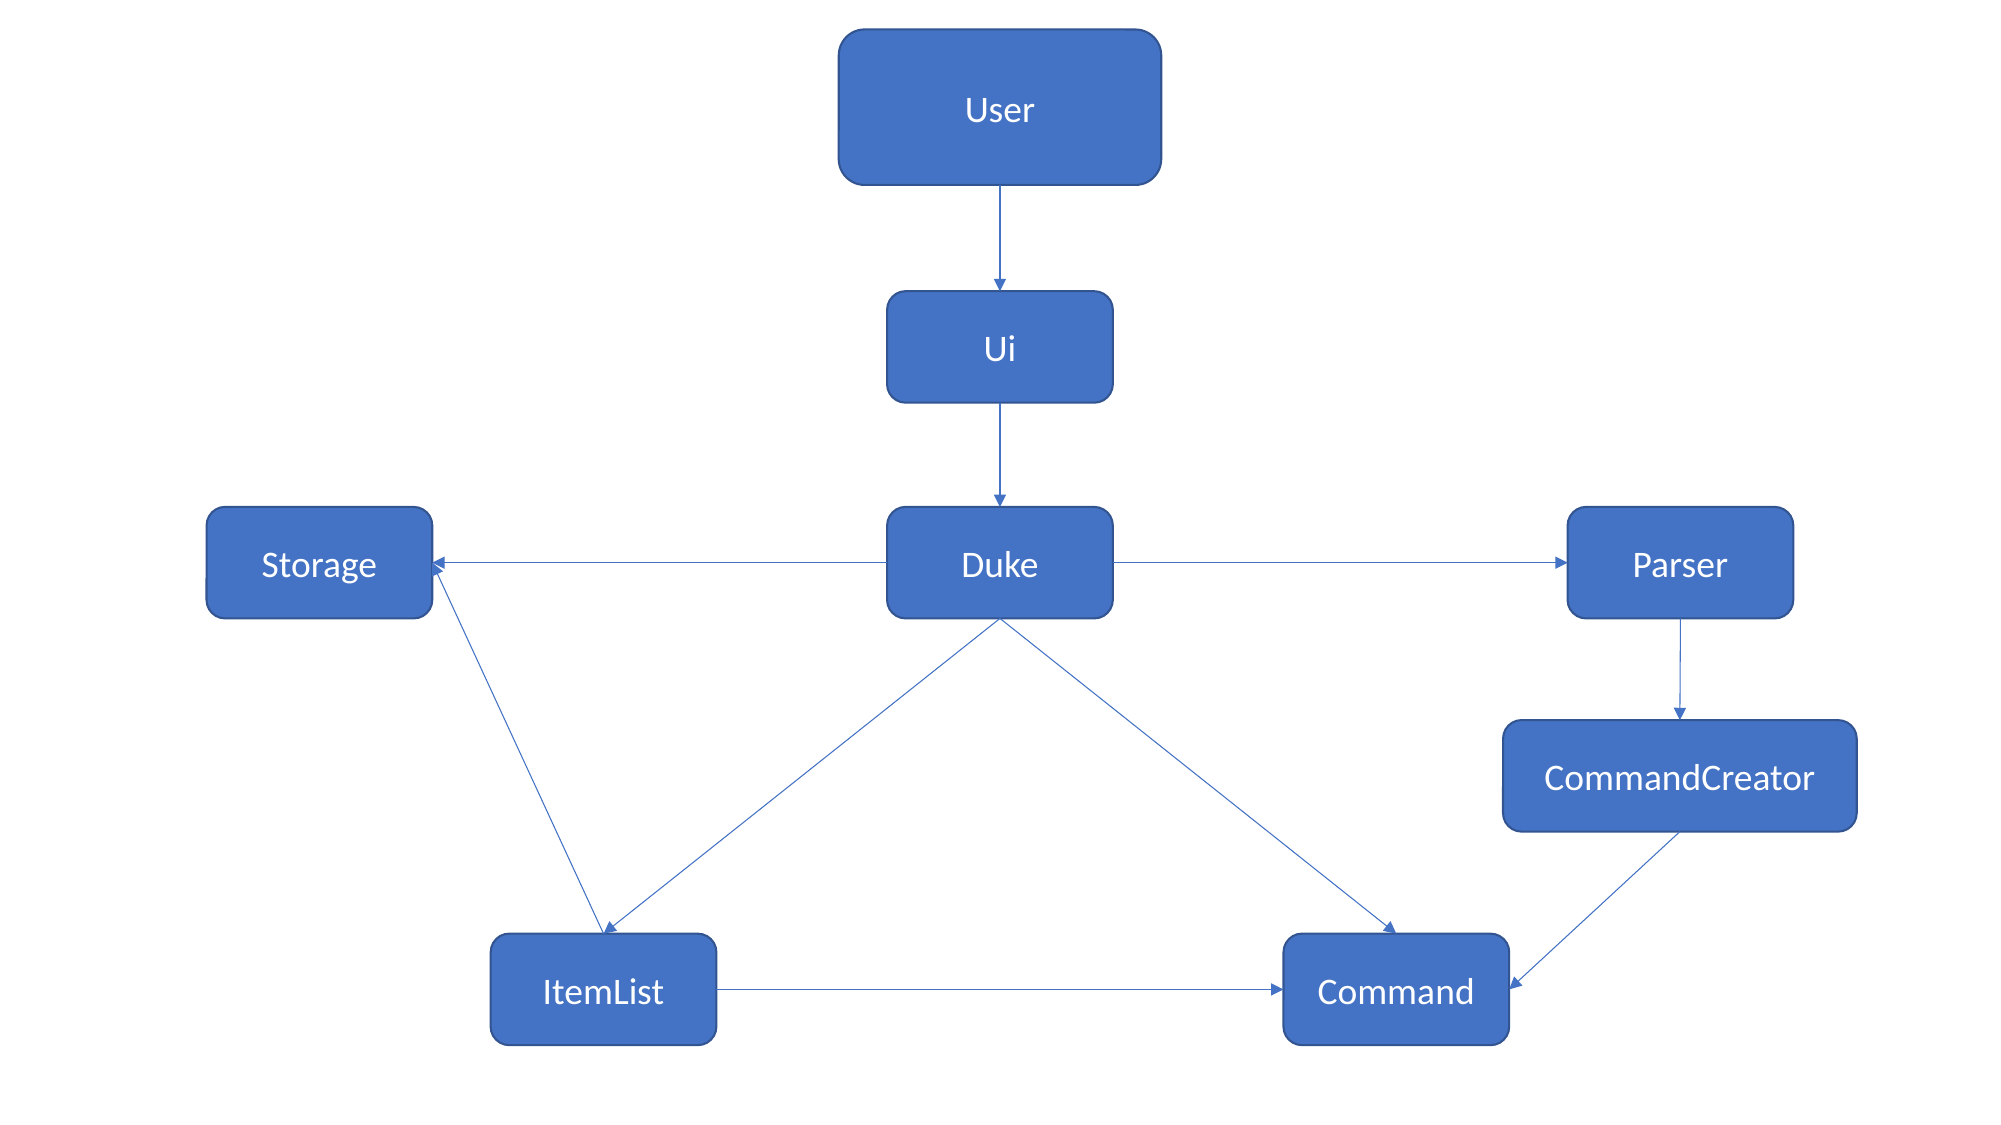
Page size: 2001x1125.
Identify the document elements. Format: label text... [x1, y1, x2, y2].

text_box Parser [1566, 505, 1795, 620]
text_box Duke [886, 505, 1114, 618]
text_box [432, 562, 604, 934]
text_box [1000, 618, 1397, 934]
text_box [604, 618, 1000, 934]
text_box User [837, 28, 1163, 186]
text_box Ui [886, 290, 1114, 404]
text_box ItemList [489, 934, 718, 1047]
text_box Command [1282, 932, 1511, 1047]
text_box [1509, 831, 1680, 990]
text_box Storage [205, 505, 434, 620]
text_box CommandCreator [1501, 719, 1858, 833]
